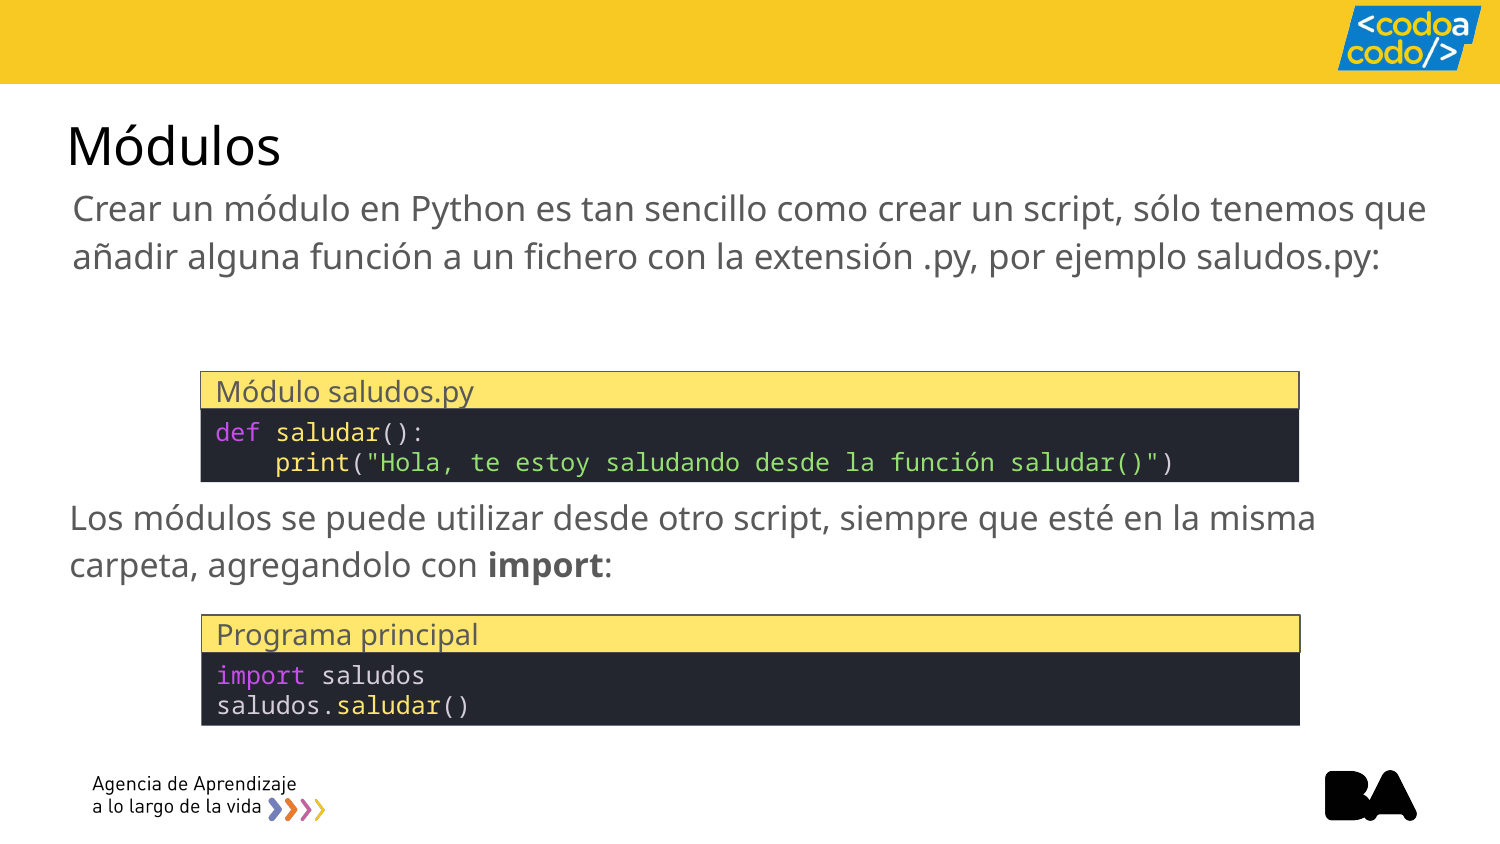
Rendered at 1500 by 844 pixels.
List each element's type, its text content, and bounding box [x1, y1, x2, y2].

text_box Programa principal [201, 614, 1300, 652]
text_box Módulo saludos.py [200, 371, 1300, 409]
text_box def saludar(): print("Hola, te estoy saludando desde la función saludar()") [200, 409, 1300, 475]
text_box Los módulos se puede utilizar desde otro script, siempre que esté en la misma carpeta, agregandolo con import: [69, 475, 1428, 600]
picture [1325, 770, 1417, 821]
picture [70, 756, 344, 835]
text_box Crear un módulo en Python es tan sencillo como crear un script, sólo tenemos que añadir alguna función a un fichero con la extensión .py, por ejemplo saludos.py: [72, 165, 1431, 703]
picture [1337, 5, 1482, 71]
title Módulos [51, 98, 1446, 192]
text_box import saludos saludos.saludar() [201, 652, 1300, 726]
